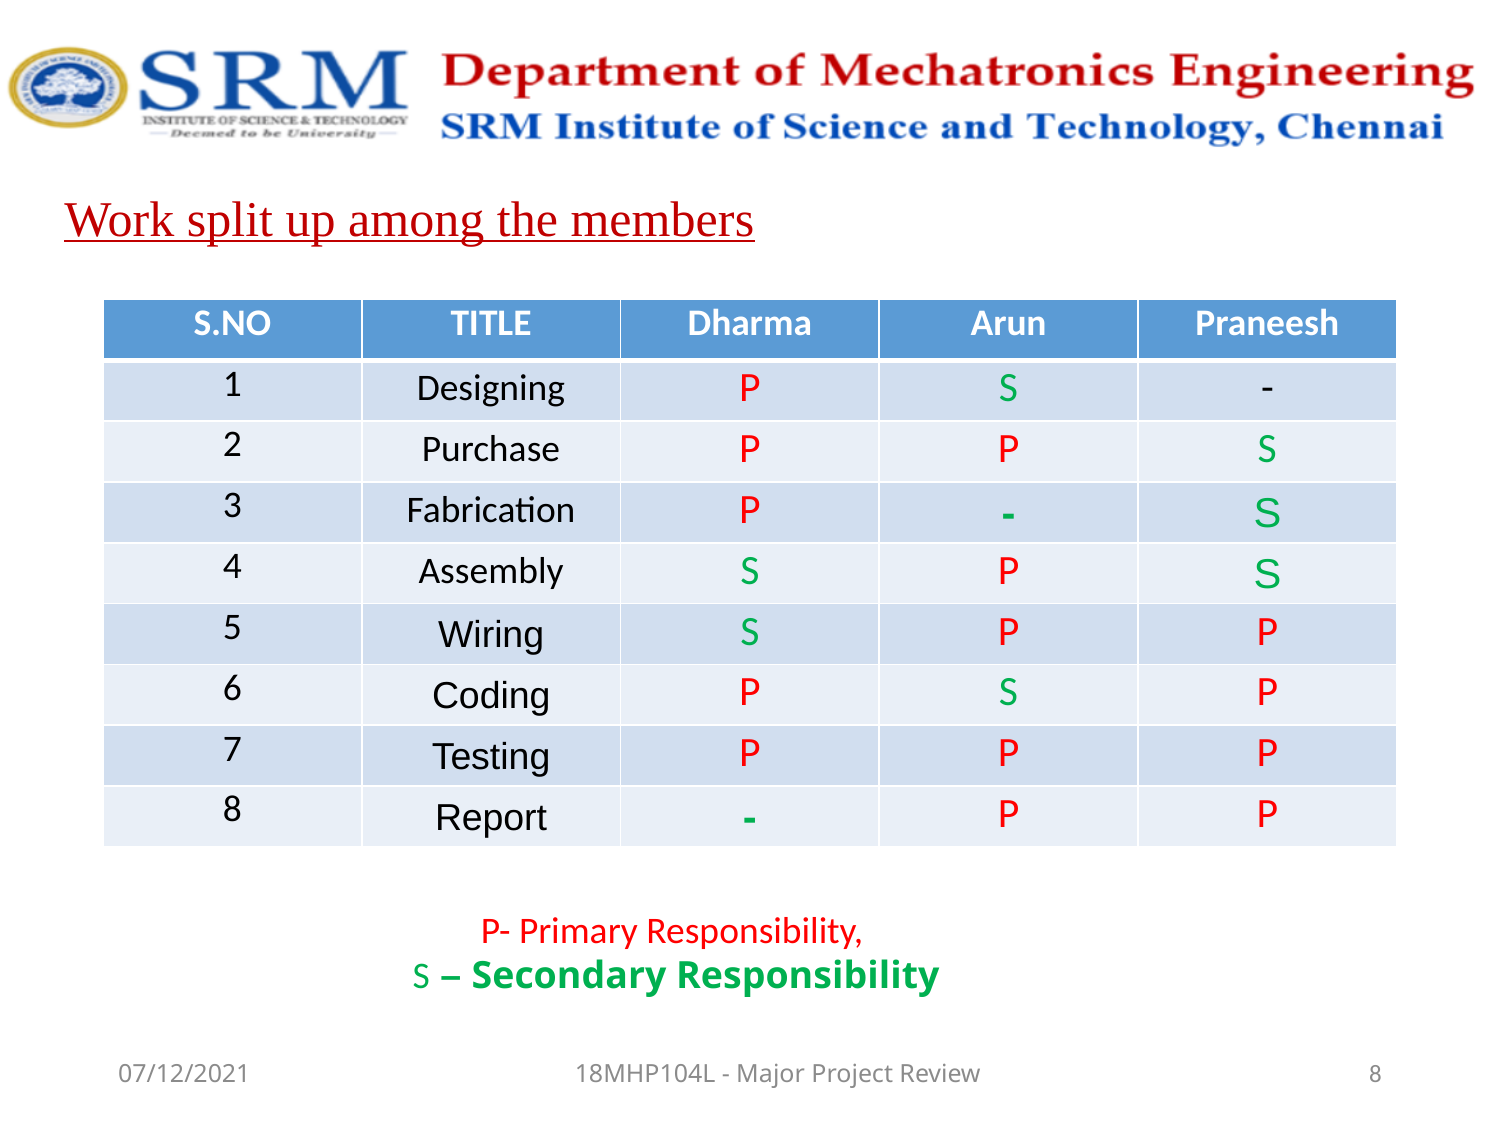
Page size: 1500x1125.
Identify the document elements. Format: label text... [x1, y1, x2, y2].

table_header Praneesh [1139, 300, 1396, 358]
footer 18MHP104L - Major Project Review [496, 1042, 1059, 1103]
table_cell P [621, 483, 878, 542]
table_cell 5 [104, 604, 361, 664]
table_header S.NO [104, 300, 361, 358]
table_cell Purchase [363, 422, 620, 481]
table_cell Wiring [363, 604, 620, 664]
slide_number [103, 1042, 441, 1103]
table_cell Testing [363, 726, 620, 785]
table_cell Coding [363, 665, 620, 724]
table_cell P [621, 363, 878, 420]
table_cell - [1139, 363, 1396, 420]
table_cell S [621, 604, 878, 664]
table_cell P [880, 787, 1137, 846]
table_cell S [880, 665, 1137, 724]
table_cell S [621, 544, 878, 603]
table_cell 4 [104, 544, 361, 603]
table_header TITLE [363, 300, 620, 358]
table_cell S [1139, 422, 1396, 481]
table_cell S [1139, 483, 1396, 542]
title Work split up among the members [49, 111, 1344, 330]
table_cell P [1139, 726, 1396, 785]
slide_number 8 [1059, 1042, 1397, 1103]
table_cell P [880, 422, 1137, 481]
text_box P- Primary Responsibility, S – Secondary Responsibility [261, 898, 1092, 1004]
table_cell P [880, 604, 1137, 664]
picture [0, 0, 1500, 186]
table_cell 3 [104, 483, 361, 542]
table_cell 7 [104, 726, 361, 785]
table_header Arun [880, 300, 1137, 358]
table_cell 8 [104, 787, 361, 846]
table_cell - [880, 483, 1137, 542]
table_cell Fabrication [363, 483, 620, 542]
table_cell P [621, 726, 878, 785]
table_cell - [621, 787, 878, 846]
table_header Dharma [621, 300, 878, 358]
table_cell Assembly [363, 544, 620, 603]
table_cell P [621, 422, 878, 481]
table_cell S [1139, 544, 1396, 603]
table_cell P [1139, 787, 1396, 846]
table_cell 2 [104, 422, 361, 481]
table_cell Designing [363, 363, 620, 420]
table_cell 6 [104, 665, 361, 724]
table_cell S [880, 363, 1137, 420]
table_cell 1 [104, 363, 361, 420]
table_cell P [880, 544, 1137, 603]
table_cell Report [363, 787, 620, 846]
table_cell P [880, 726, 1137, 785]
table_cell P [1139, 665, 1396, 724]
table_cell P [621, 665, 878, 724]
table_cell P [1139, 604, 1396, 664]
